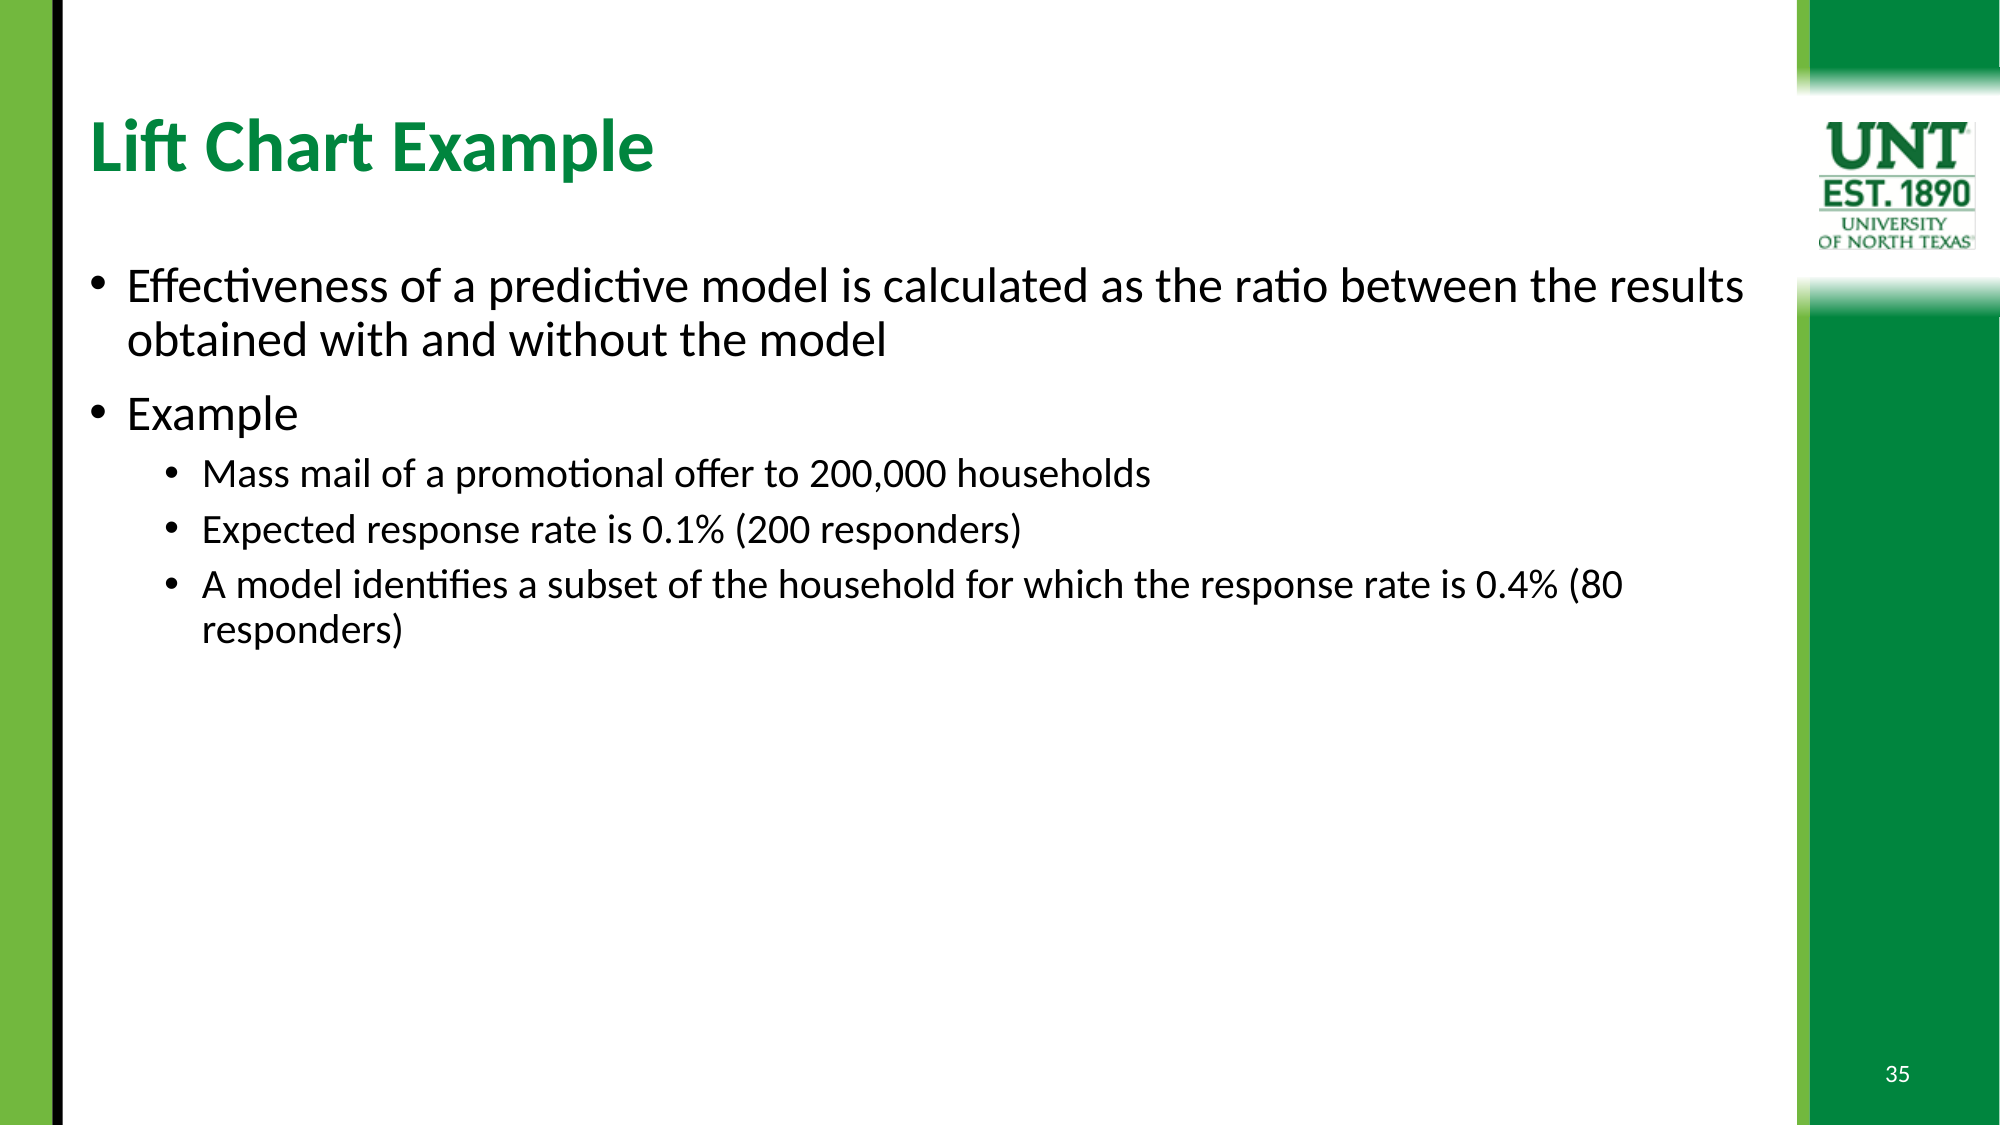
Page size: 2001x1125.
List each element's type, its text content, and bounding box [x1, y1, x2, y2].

title Lift Chart Example [75, 59, 1786, 234]
slide_number 35 [1859, 1042, 1937, 1103]
picture [1819, 122, 1977, 251]
